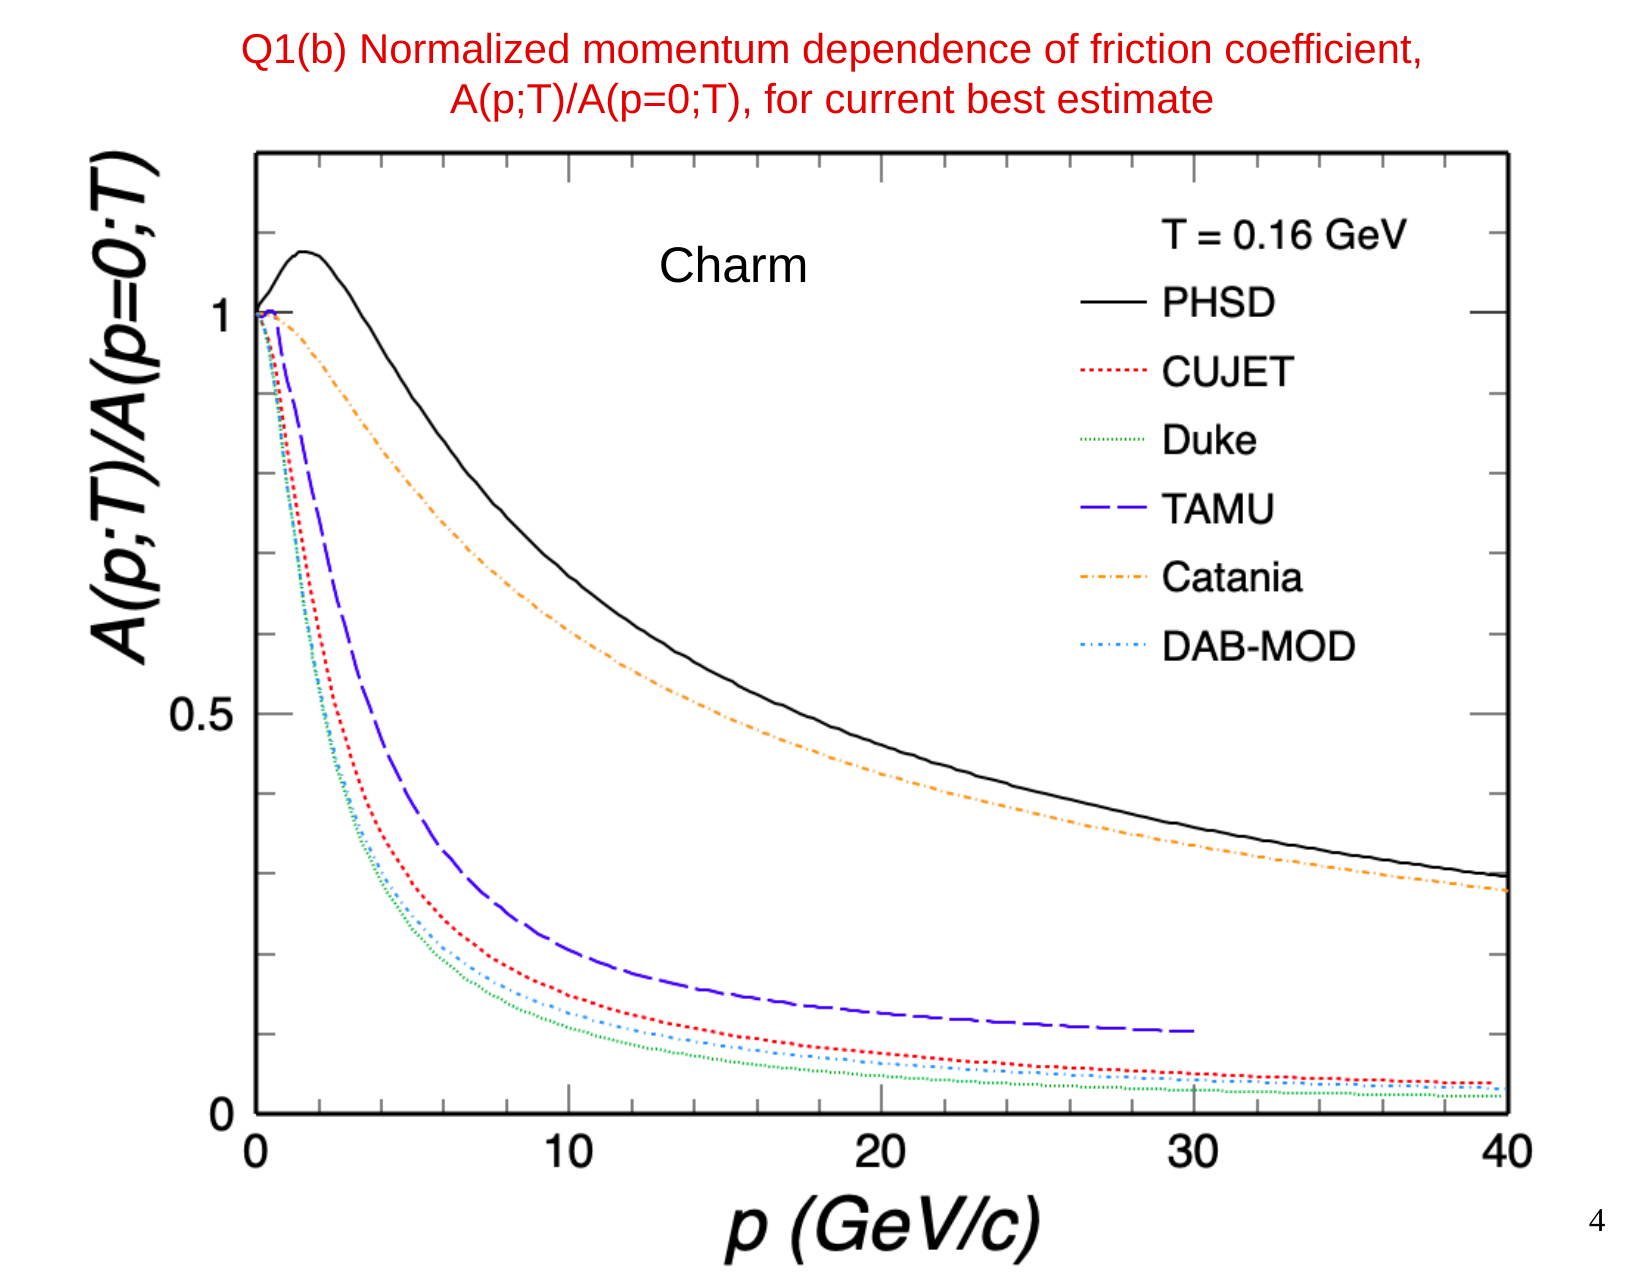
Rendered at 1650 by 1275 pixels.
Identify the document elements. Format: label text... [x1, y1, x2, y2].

title Q1(b) Normalized momentum dependence of friction coefficient, A(p;T)/A(p=0;T), for current best estimate [151, 14, 1514, 128]
picture [65, 131, 1539, 1275]
slide_number 4 [1543, 1189, 1623, 1275]
